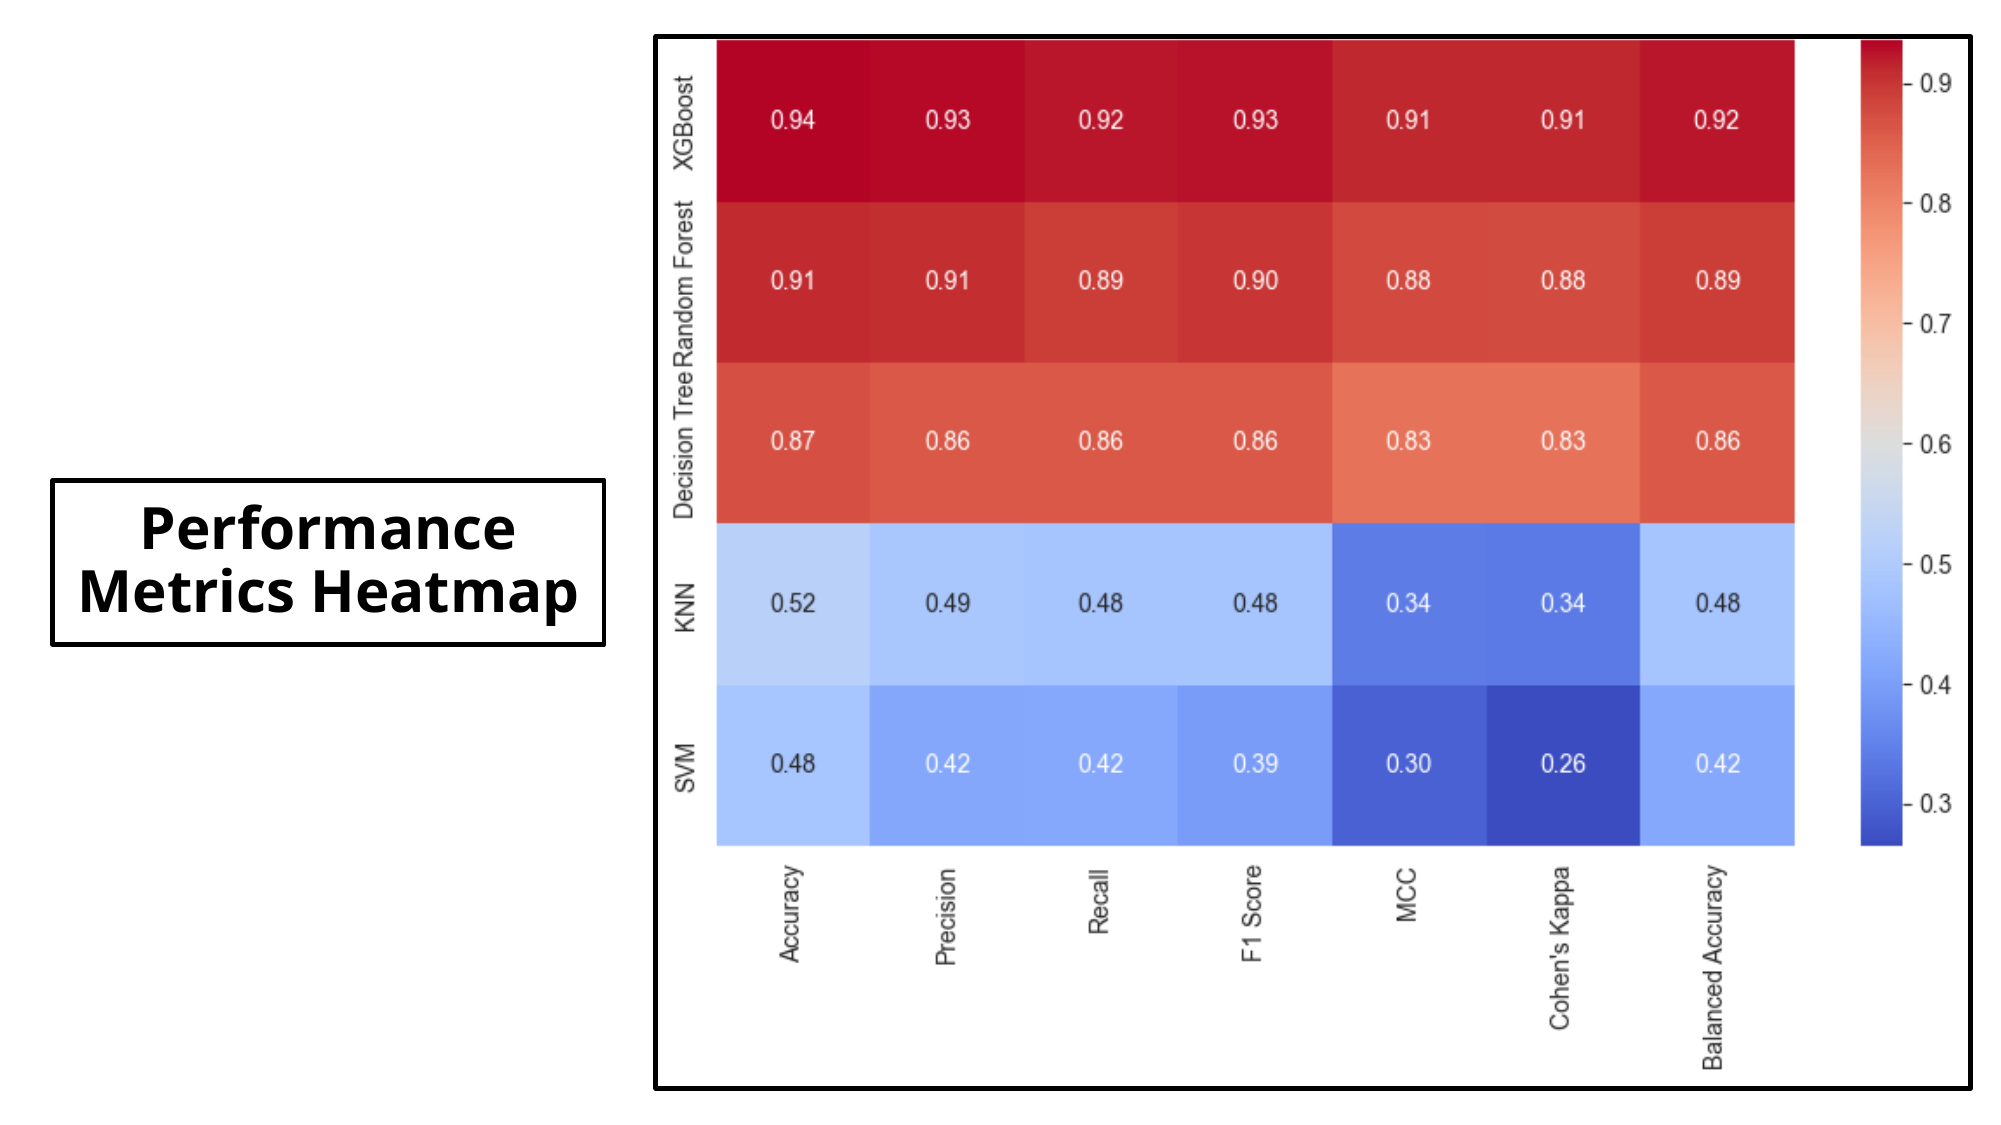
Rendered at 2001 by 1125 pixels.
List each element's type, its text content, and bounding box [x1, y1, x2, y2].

picture [657, 38, 1969, 1087]
title Performance Metrics Heatmap [52, 480, 605, 645]
